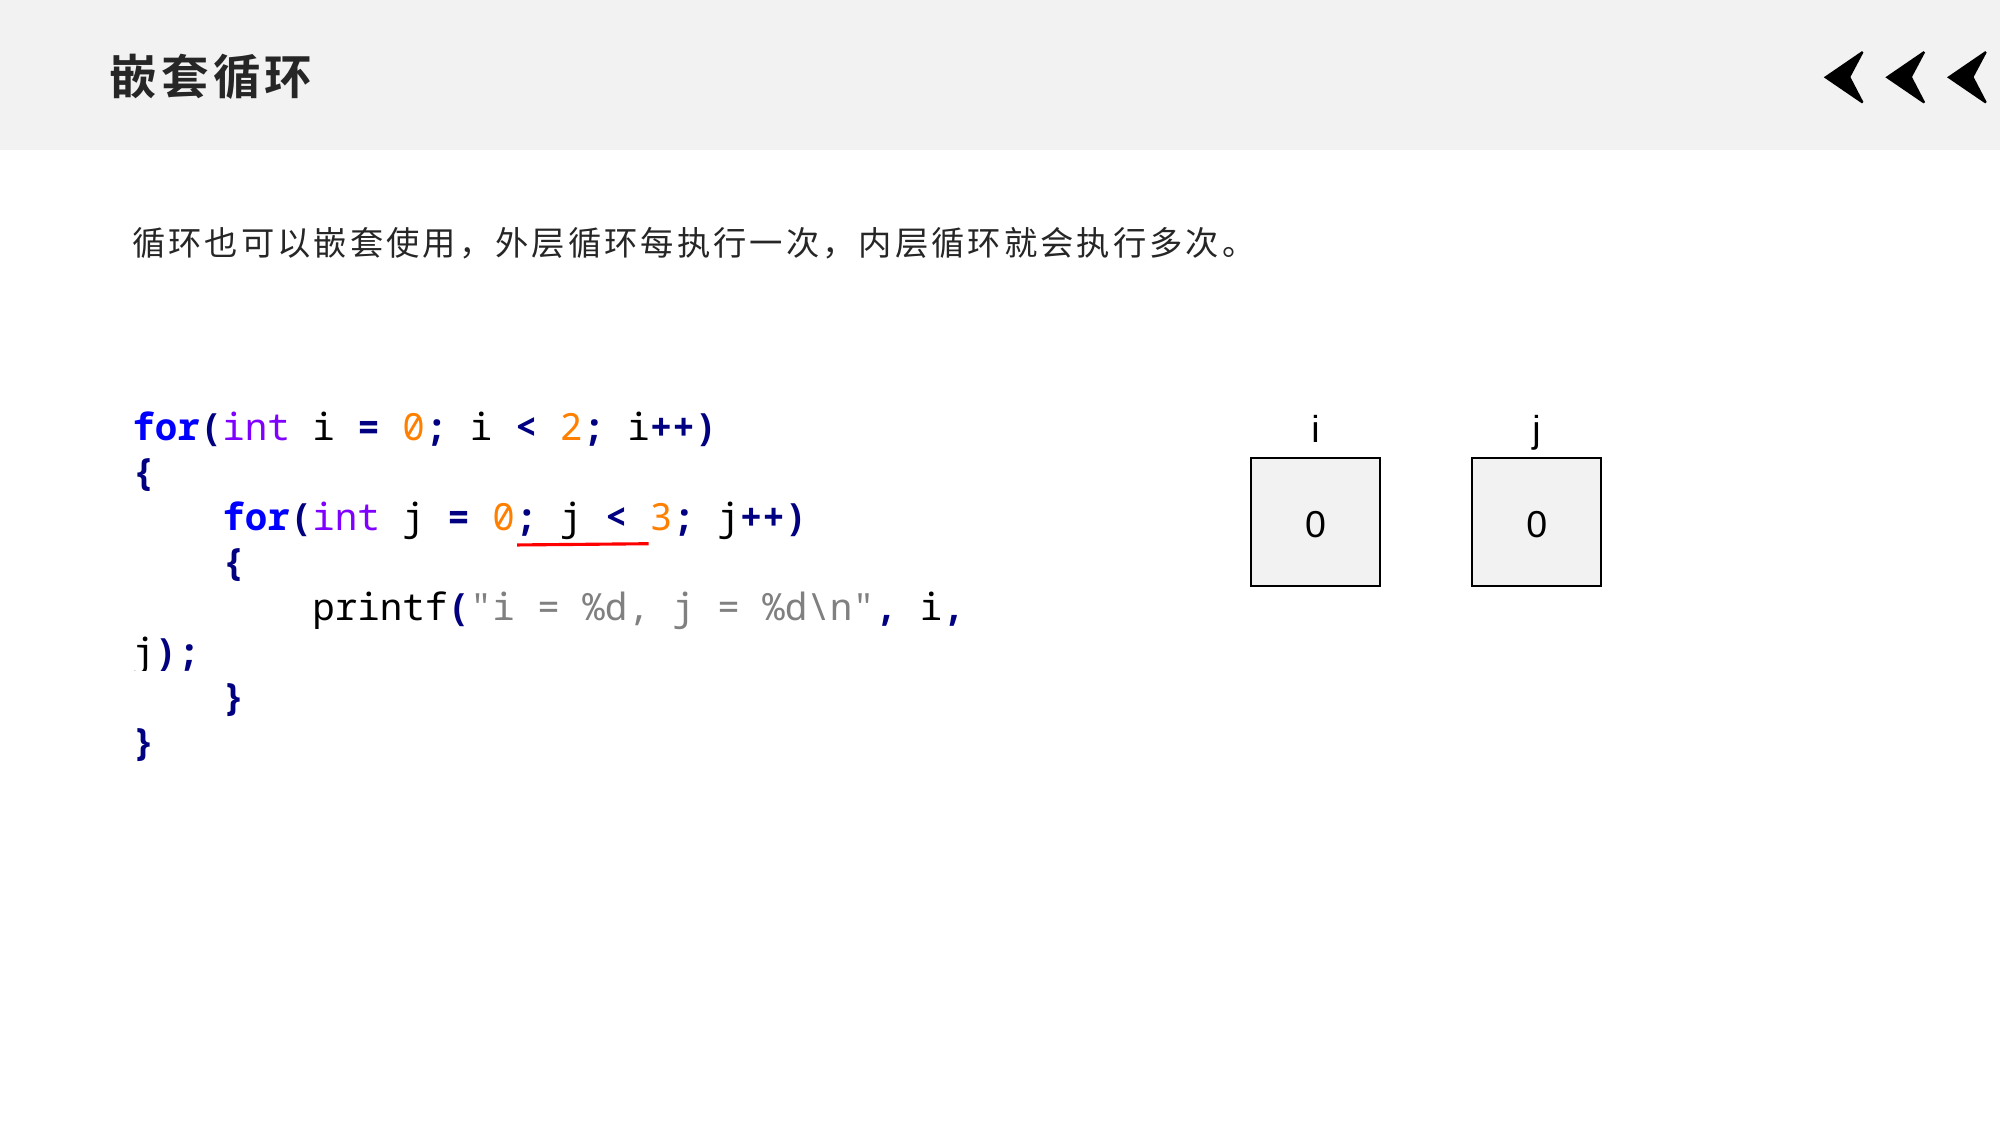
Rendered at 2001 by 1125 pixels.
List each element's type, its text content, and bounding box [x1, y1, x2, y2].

list 循环也可以嵌套使用，外层循环每执行一次，内层循环就会执行多次。 [117, 202, 1252, 293]
title 嵌套循环 [95, 38, 1906, 112]
text_box 0 [1250, 457, 1381, 587]
text_box i [1251, 397, 1380, 458]
text_box for(int i = 0; i < 2; i++) { for(int j = 0; j < 3; j++) { printf("i = %d, j = %d\n", i, j); } } [117, 395, 1025, 771]
text_box 0 [1471, 457, 1602, 587]
text_box j [1472, 397, 1601, 458]
